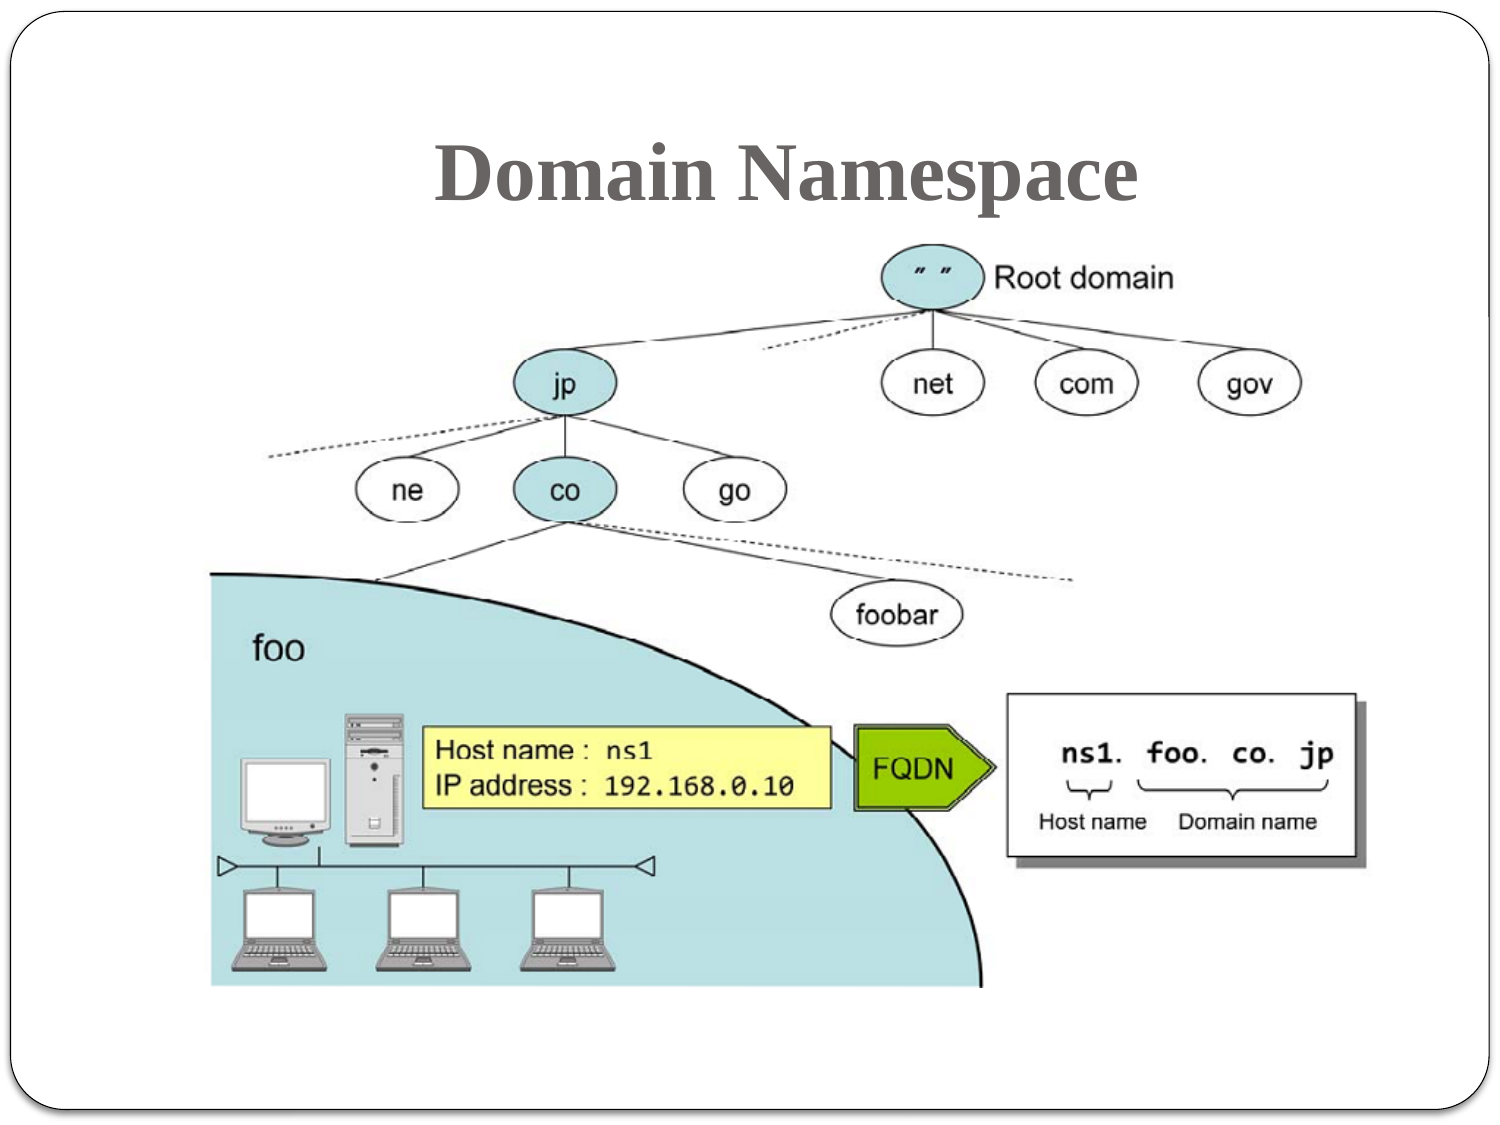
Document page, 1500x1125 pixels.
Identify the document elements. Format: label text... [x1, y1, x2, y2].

title Domain Namespace [150, 45, 1425, 233]
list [192, 237, 1383, 988]
